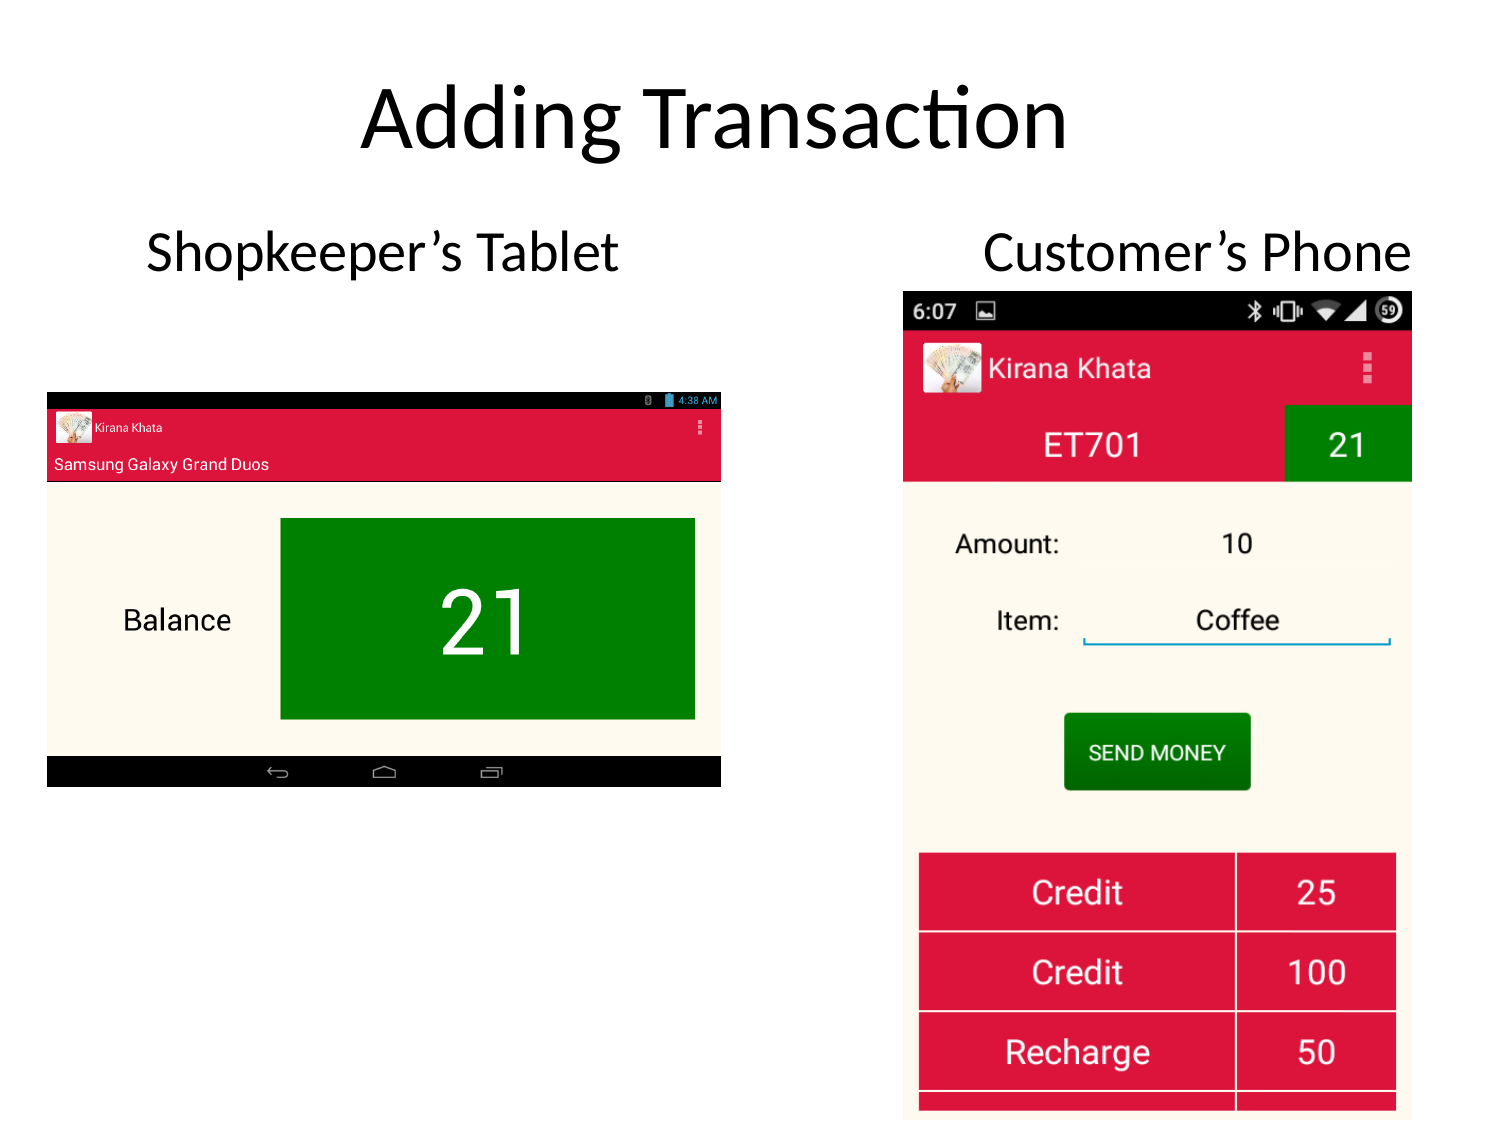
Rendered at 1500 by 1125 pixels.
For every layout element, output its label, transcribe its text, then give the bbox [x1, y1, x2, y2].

picture [903, 291, 1412, 1120]
picture [46, 391, 721, 787]
text_box Customer’s Phone [968, 205, 1428, 291]
text_box Shopkeeper’s Tablet [131, 205, 636, 291]
title Adding Transaction [40, 18, 1391, 206]
